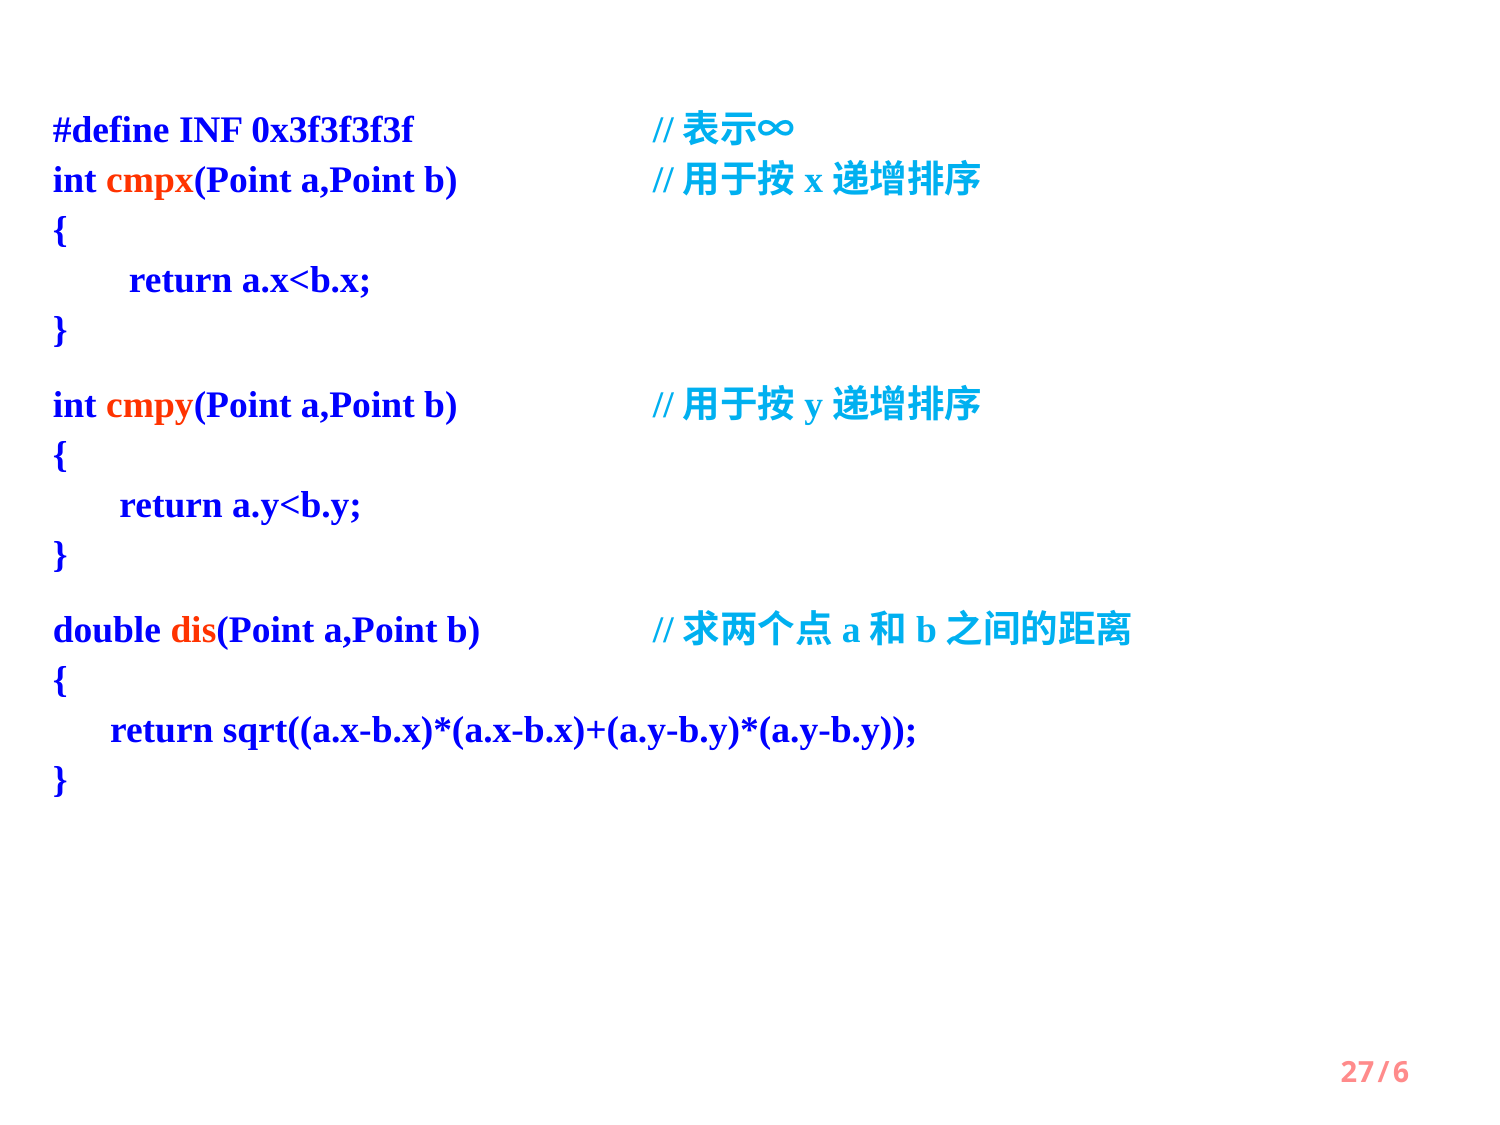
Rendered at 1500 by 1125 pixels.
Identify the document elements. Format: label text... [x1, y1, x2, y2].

slide_number 27/6 [1074, 1042, 1425, 1103]
text_box #define INF 0x3f3f3f3f //表示∞ int cmpx(Point a,Point b) //用于按x递增排序 { return a.x<b.x; } int cmpy(Point a,Point b) //用于按y递增排序 { return a.y<b.y; } double dis(Point a,Point b) //求两个点a和b之间的距离 { return sqrt((a.x-b.x)*(a.x-b.x)+(a.y-b.y)*(a.y-b.y)); } [21, 80, 1467, 820]
